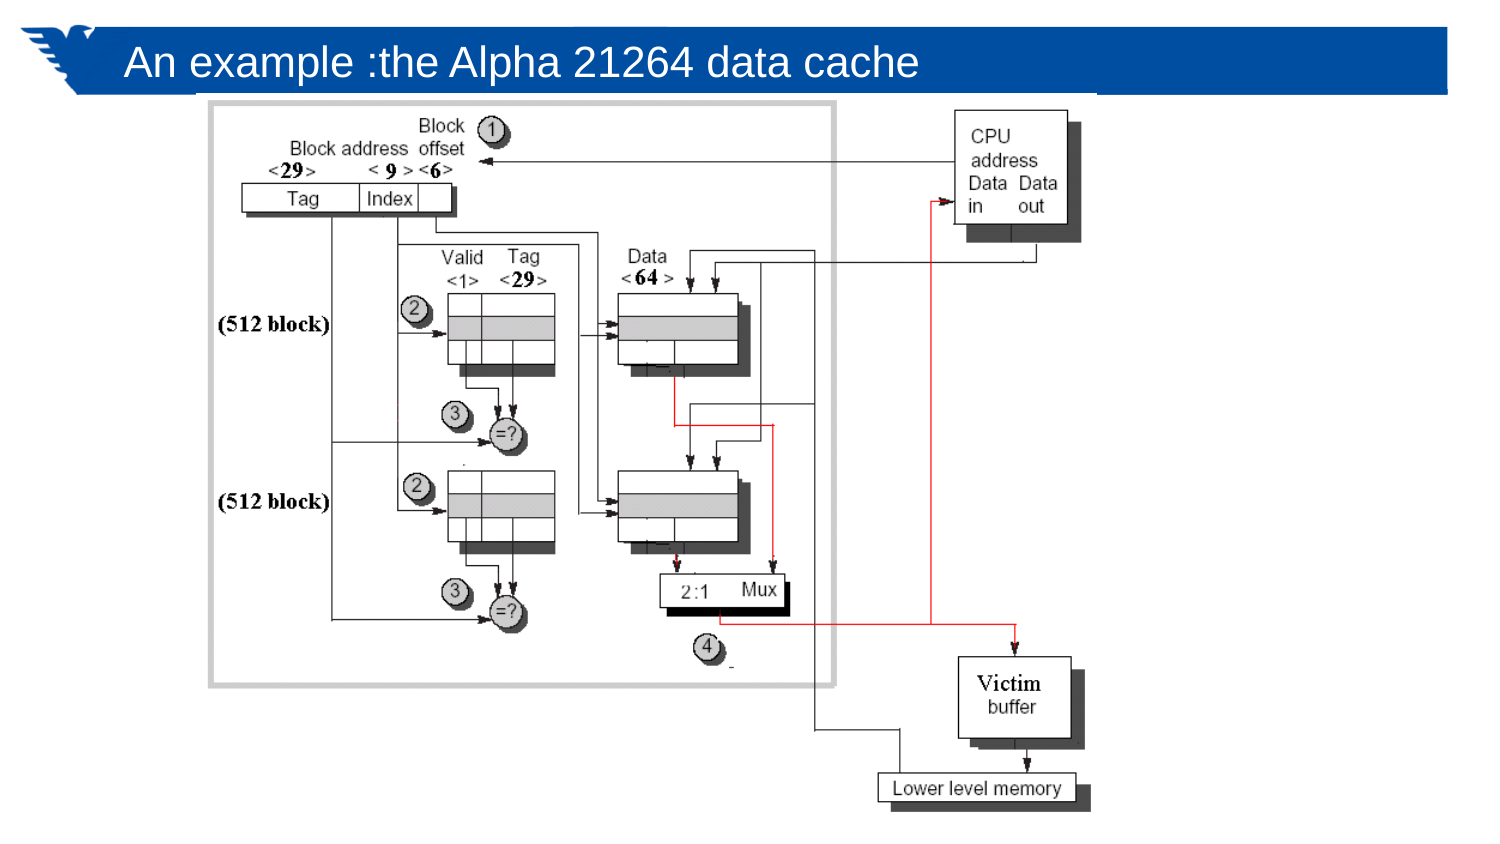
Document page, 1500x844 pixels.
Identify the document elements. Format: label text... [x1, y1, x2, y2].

picture [5, 14, 148, 95]
picture [196, 93, 1098, 818]
title An example :the Alpha 21264 data cache [108, 28, 1406, 91]
